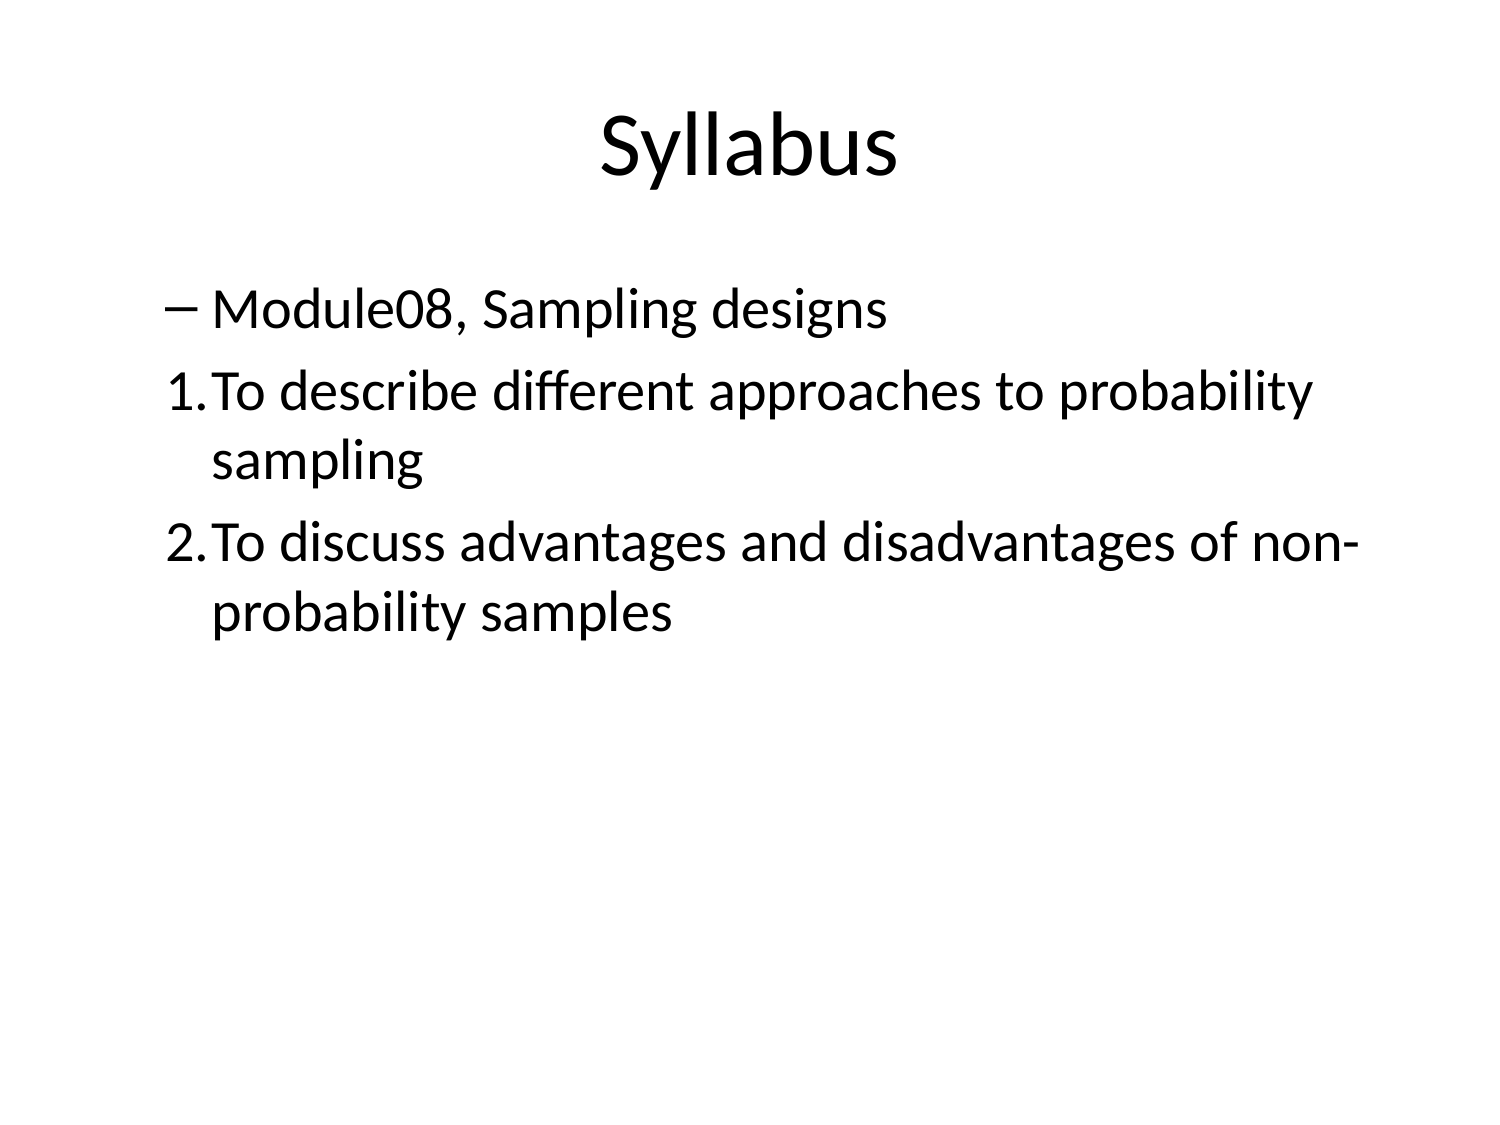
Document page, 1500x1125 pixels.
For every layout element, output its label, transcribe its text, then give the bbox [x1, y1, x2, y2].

title Syllabus [75, 45, 1425, 233]
list Module08, Sampling designs To describe different approaches to probability sampling To discuss advantages and disadvantages of non-probability samples [75, 262, 1425, 1005]
